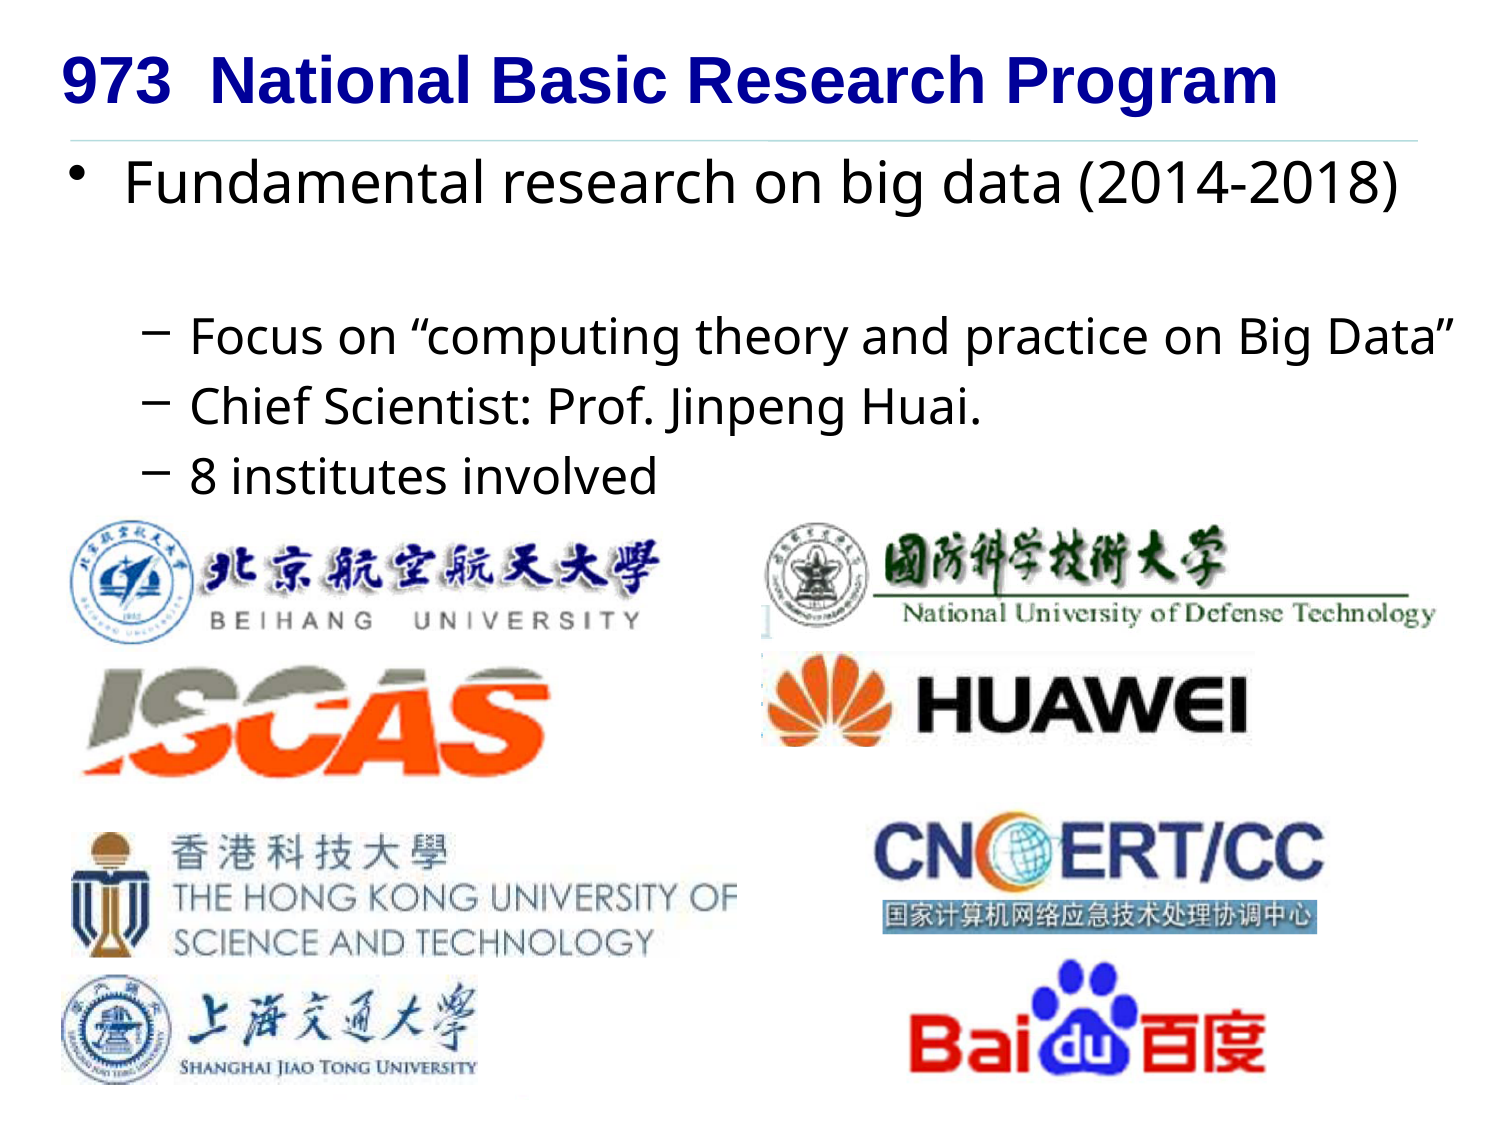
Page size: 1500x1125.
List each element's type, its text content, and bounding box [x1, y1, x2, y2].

picture [52, 509, 709, 799]
picture [844, 766, 1389, 1095]
list Fundamental research on big data (2014-2018) Focus on “computing theory and practice on Big Data” Chief Scientist: Prof. Jinpeng Huai. 8 institutes involved http://cnbigdata.org/ [52, 136, 1471, 492]
title 973 National Basic Research Program [46, 11, 1459, 143]
picture [761, 509, 1448, 747]
picture [52, 810, 761, 1100]
